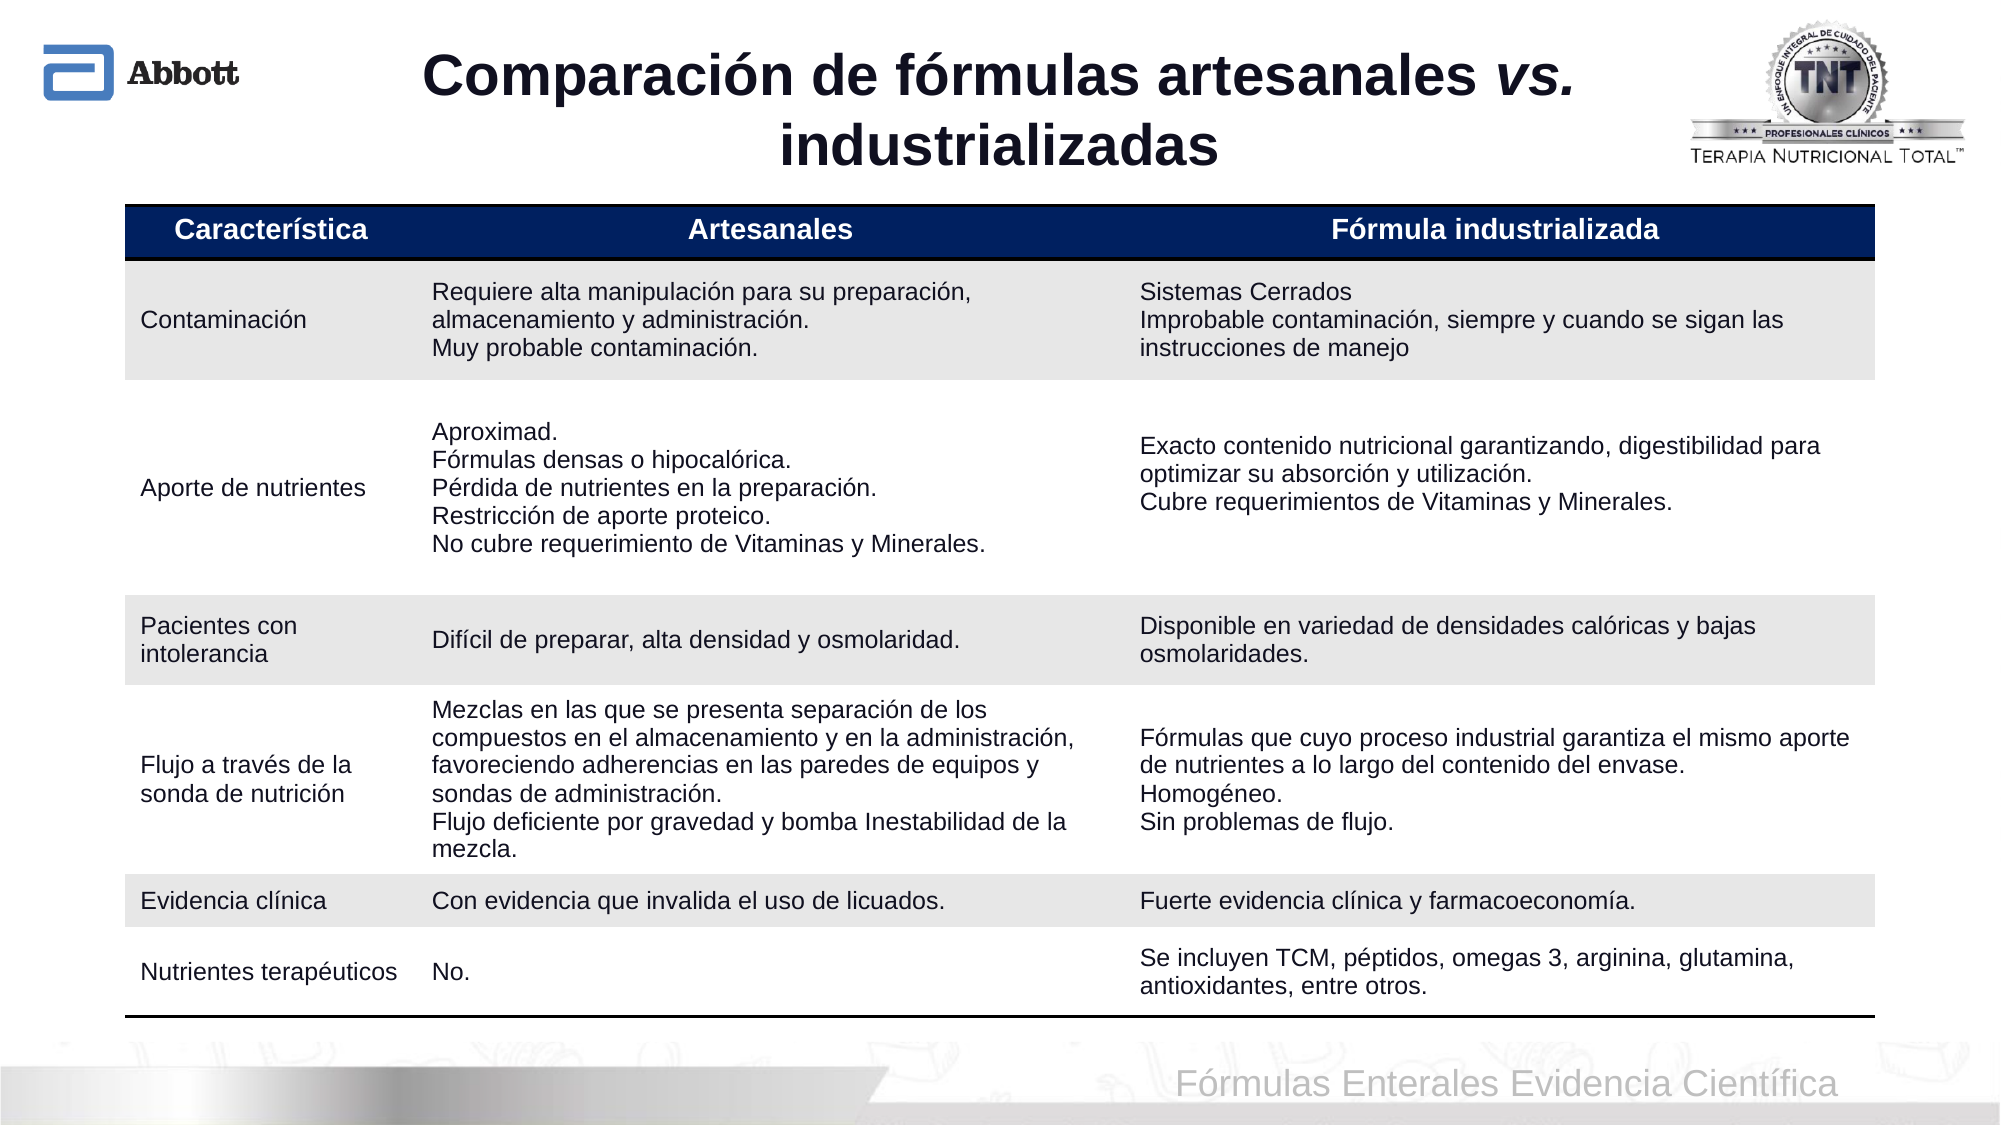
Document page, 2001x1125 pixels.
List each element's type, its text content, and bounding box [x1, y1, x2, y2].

table_cell No. [417, 927, 1125, 1015]
table_cell Con evidencia que invalida el uso de licuados. [417, 874, 1125, 927]
table_cell Disponible en variedad de densidades calóricas y bajas osmolaridades. [1125, 595, 1875, 685]
table_cell Fórmulas que cuyo proceso industrial garantiza el mismo aporte de nutrientes a lo largo del contenido del envase. Homogéneo. Sin problemas de flujo. [1125, 685, 1875, 874]
table_cell Contaminación [125, 261, 417, 380]
table_cell Requiere alta manipulación para su preparación, almacenamiento y administración. Muy probable contaminación. [417, 261, 1125, 380]
table_cell Exacto contenido nutricional garantizando, digestibilidad para optimizar su absorción y utilización. Cubre requerimientos de Vitaminas y Minerales. [1125, 380, 1875, 595]
table_cell Mezclas en las que se presenta separación de los compuestos en el almacenamiento y en la administración, favoreciendo adherencias en las paredes de equipos y sondas de administración. Flujo deficiente por gravedad y bomba Inestabilidad de la mezcla. [417, 685, 1125, 874]
table_cell Nutrientes terapéuticos [125, 927, 417, 1015]
table_cell Aproximad. Fórmulas densas o hipocalórica. Pérdida de nutrientes en la preparación. Restricción de aporte proteico. No cubre requerimiento de Vitaminas y Minerales. [417, 380, 1125, 595]
table_cell Sistemas Cerrados Improbable contaminación, siempre y cuando se sigan las instrucciones de manejo [1125, 261, 1875, 380]
table_cell Evidencia clínica [125, 874, 417, 927]
picture [0, 0, 2001, 1125]
table_cell Aporte de nutrientes [125, 380, 417, 595]
table_header Fórmula industrializada [1125, 207, 1875, 257]
table_cell Fuerte evidencia clínica y farmacoeconomía. [1125, 874, 1875, 927]
table_header Artesanales [417, 230, 1125, 257]
text_box Comparación de fórmulas artesanales vs. industrializadas [293, 0, 1707, 230]
table_header Característica [125, 207, 417, 257]
table_cell Se incluyen TCM, péptidos, omegas 3, arginina, glutamina, antioxidantes, entre otros. [1125, 927, 1875, 1015]
table_cell Pacientes con intolerancia [125, 595, 417, 685]
table_cell Difícil de preparar, alta densidad y osmolaridad. [417, 595, 1125, 685]
table_cell Flujo a través de la sonda de nutrición [125, 685, 417, 874]
